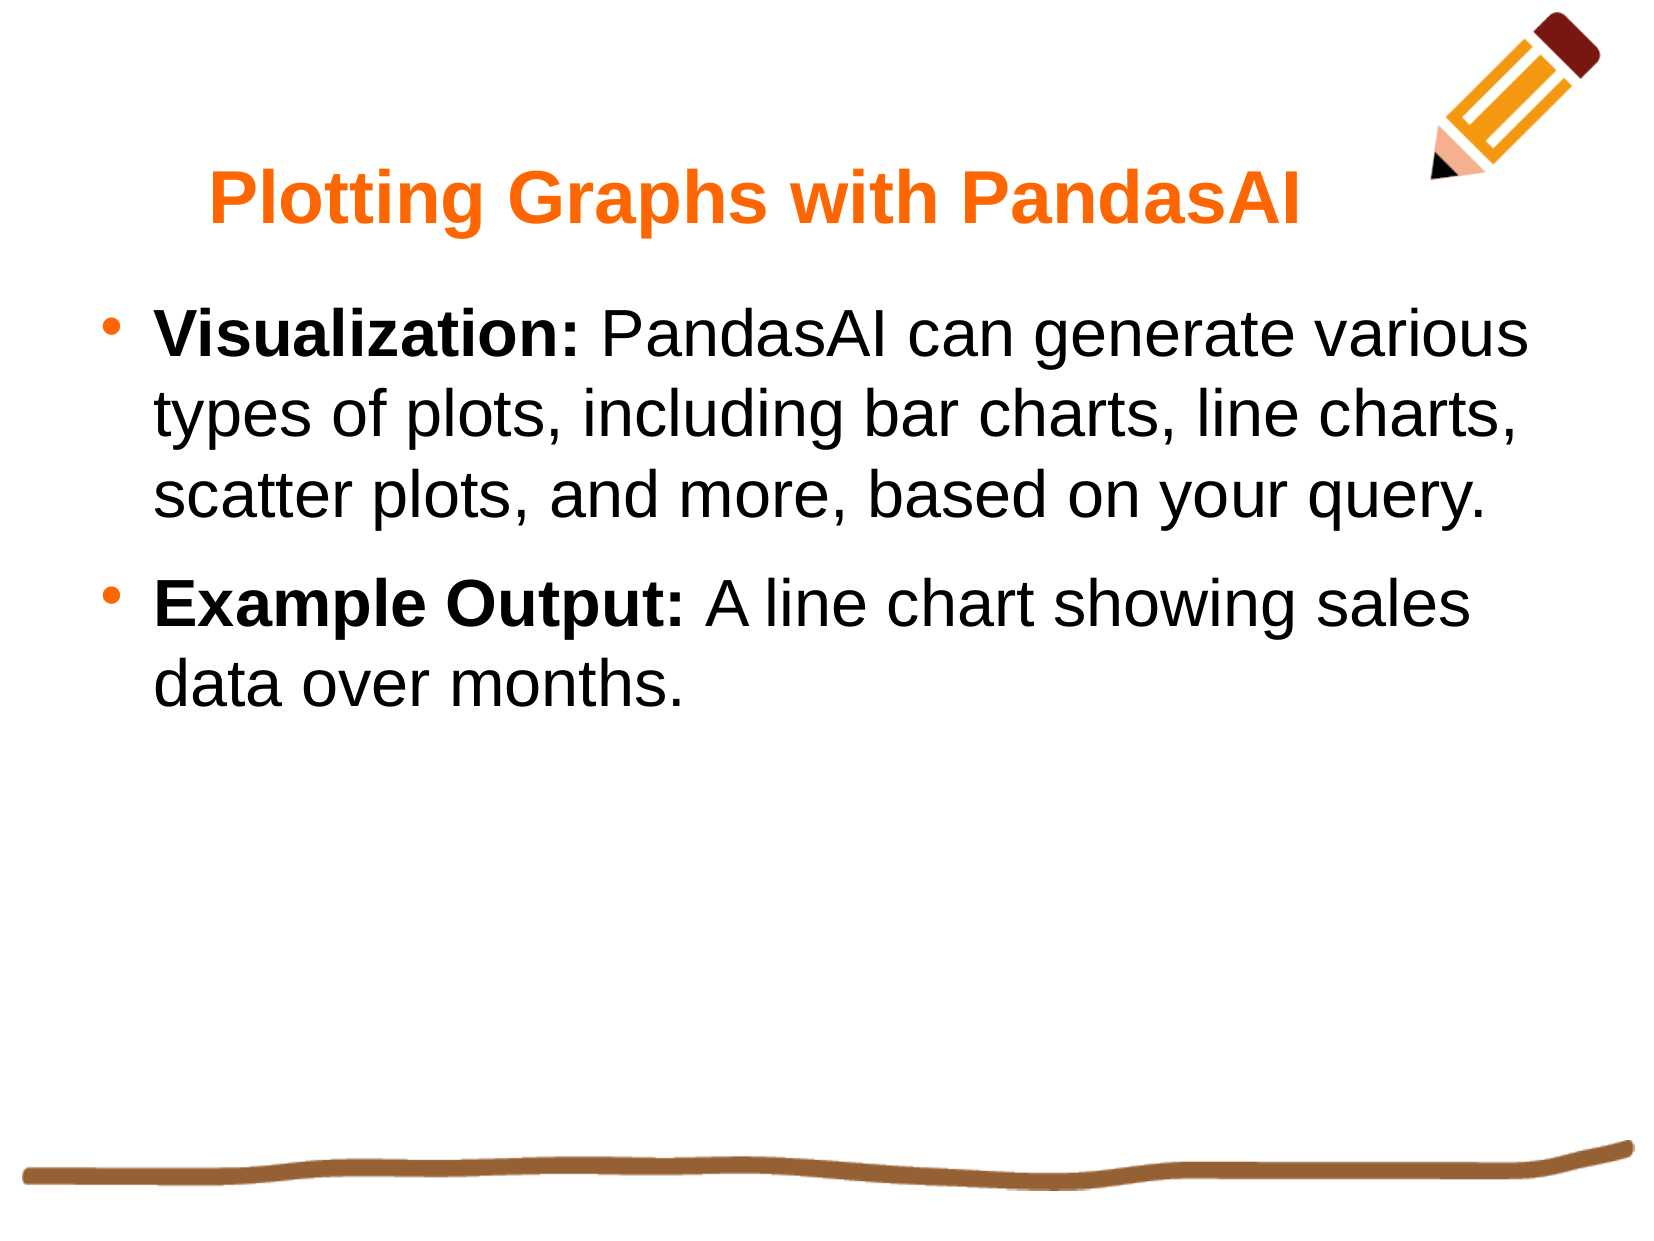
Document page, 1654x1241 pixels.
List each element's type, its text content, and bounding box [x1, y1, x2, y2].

text_box Plotting Graphs with PandasAI [82, 132, 1430, 255]
picture [22, 1140, 1635, 1191]
picture [1430, 12, 1601, 181]
text_box Visualization: PandasAI can generate various types of plots, including bar charts, line charts, scatter plots, and more, based on your query. Example Output: A line chart showing sales data over months. [82, 290, 1559, 1121]
